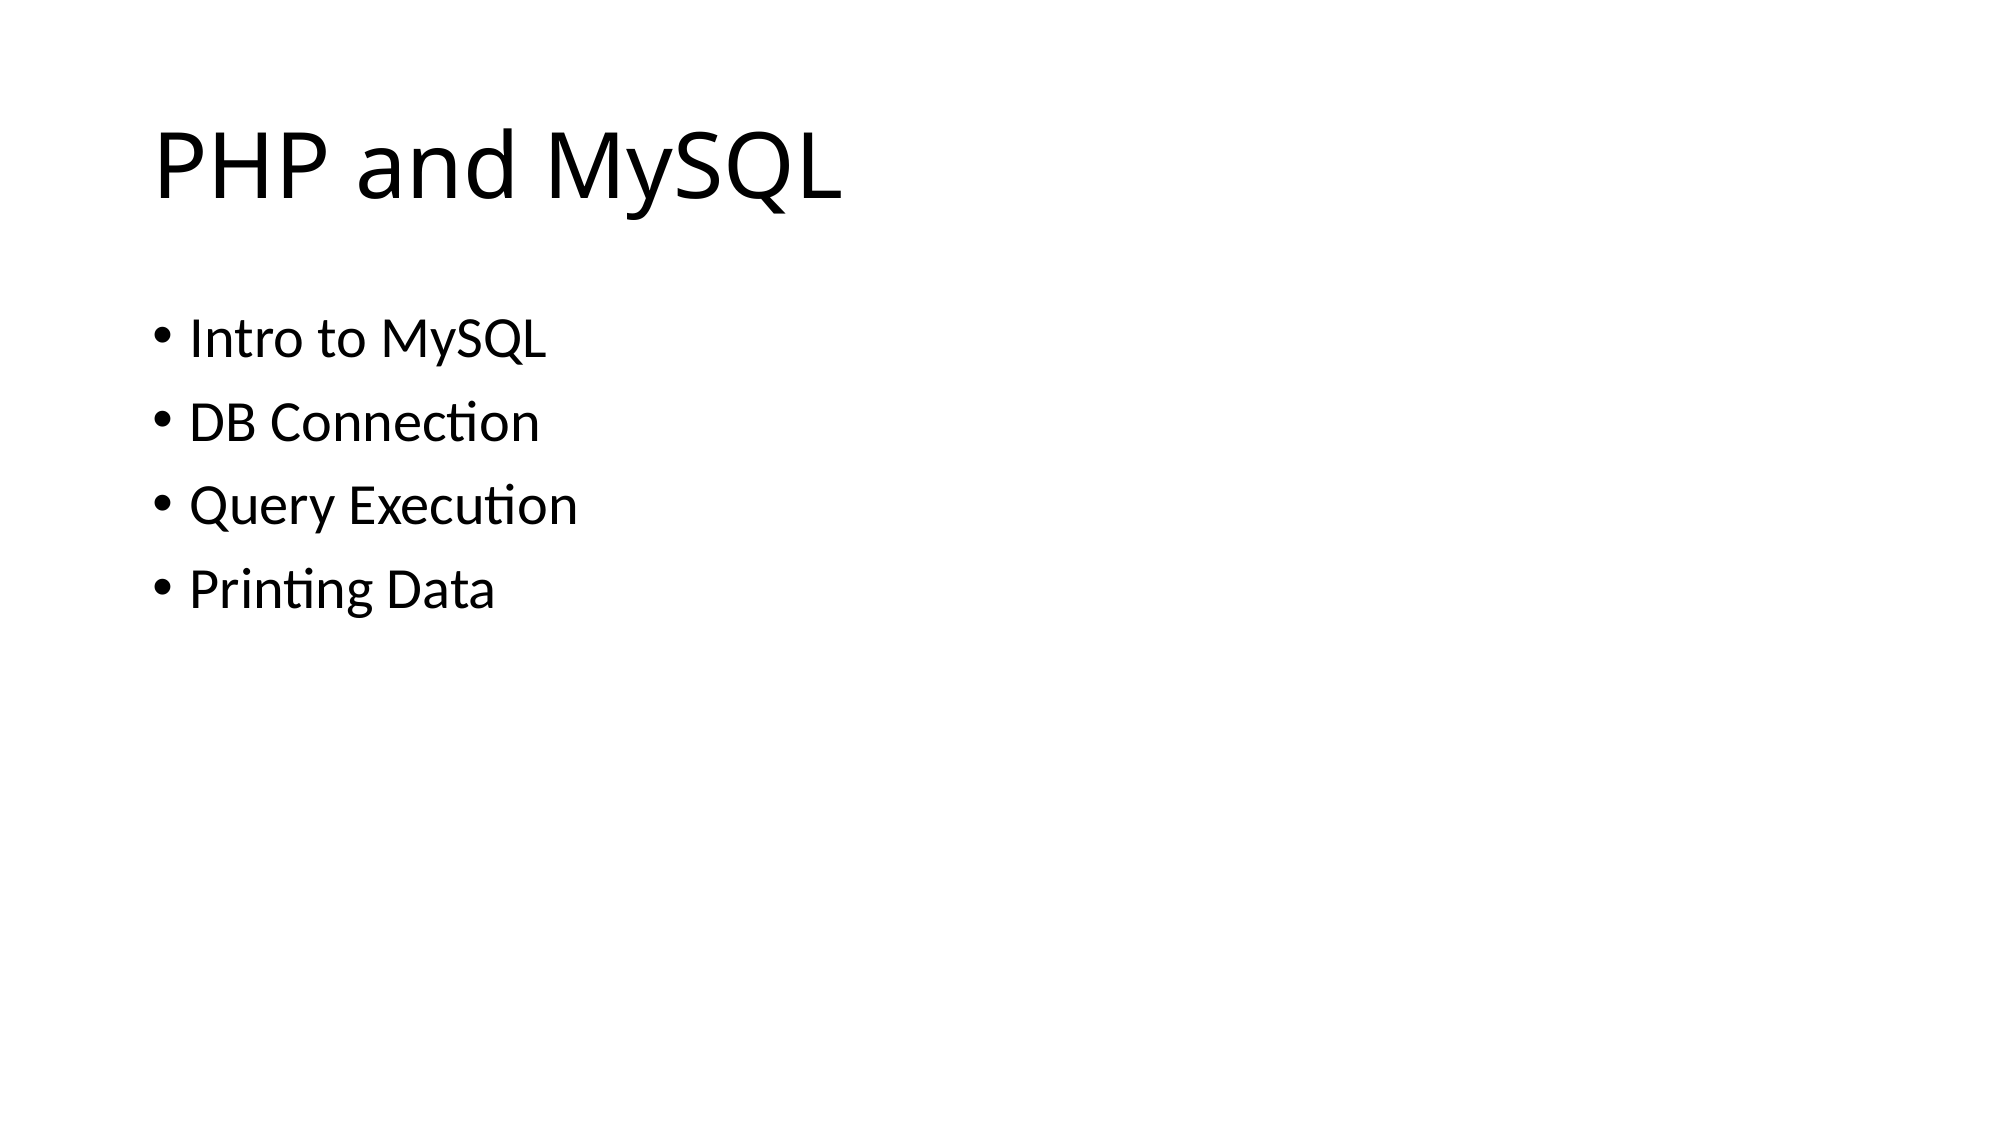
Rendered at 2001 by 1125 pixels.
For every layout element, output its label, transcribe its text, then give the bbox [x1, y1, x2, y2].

list Intro to MySQL DB Connection Query Execution Printing Data [137, 299, 1863, 1014]
title PHP and MySQL [137, 59, 1863, 278]
